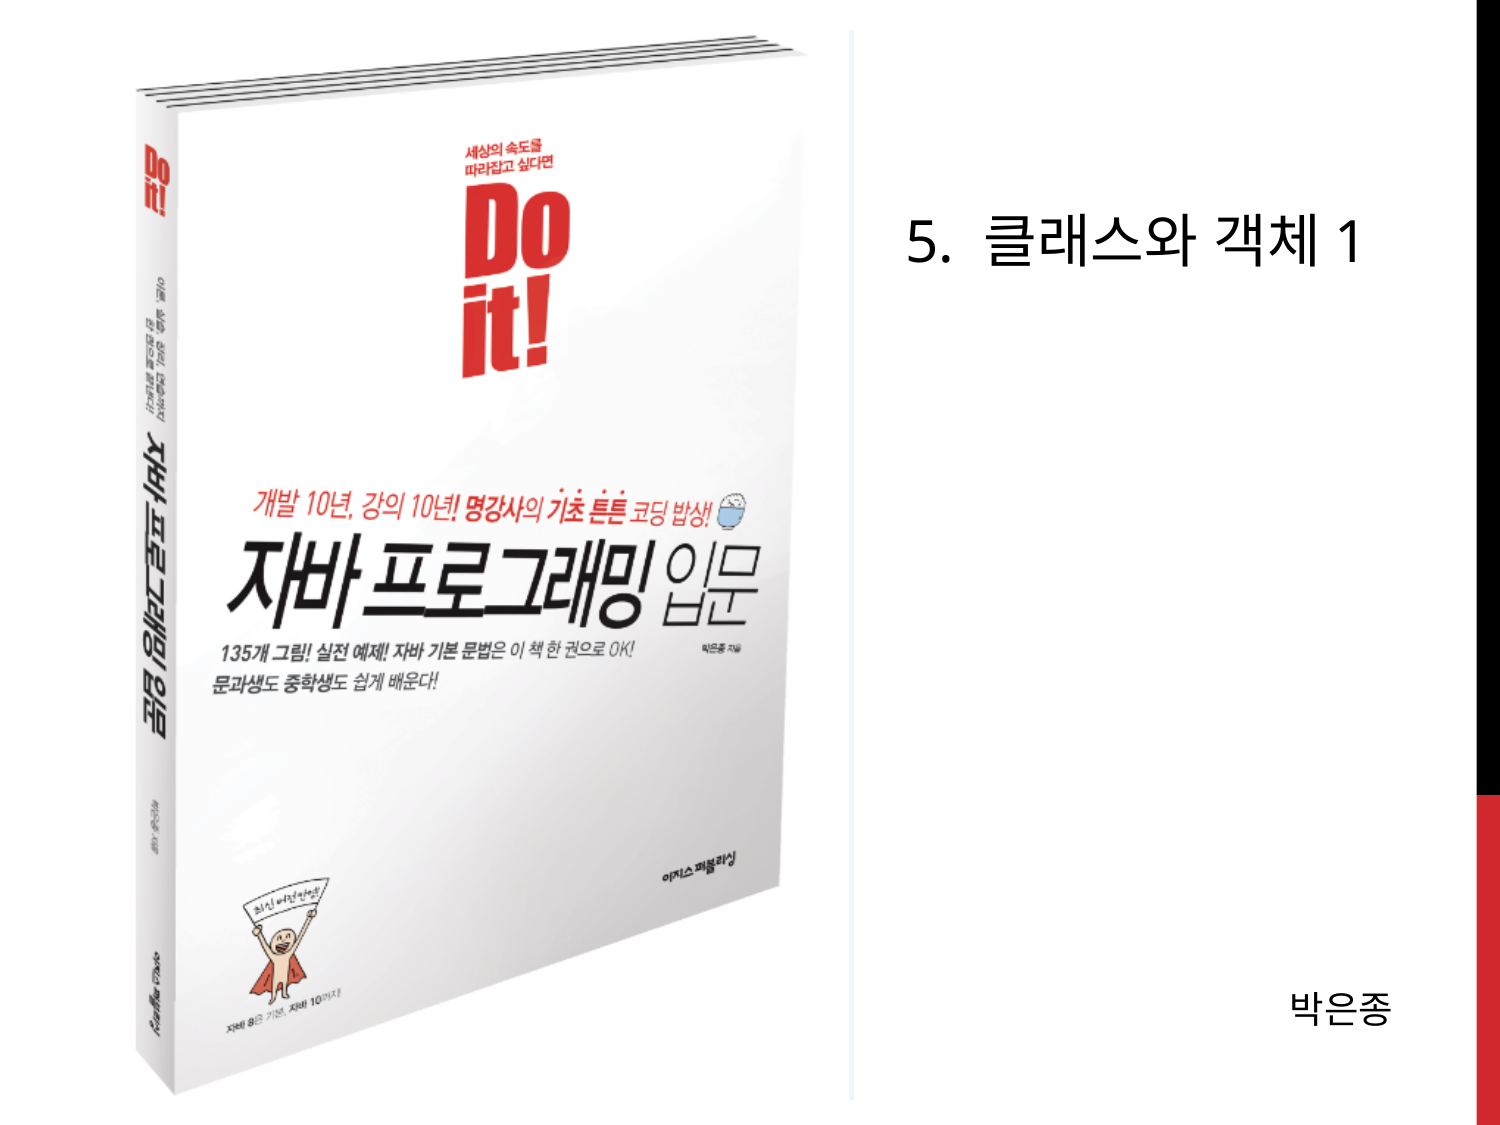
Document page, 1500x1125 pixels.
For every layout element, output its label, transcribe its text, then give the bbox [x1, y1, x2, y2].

text_box 5. 클래스와 객체1 [890, 196, 1384, 281]
picture [88, 30, 855, 1100]
text_box 박은종 [1275, 978, 1409, 1039]
